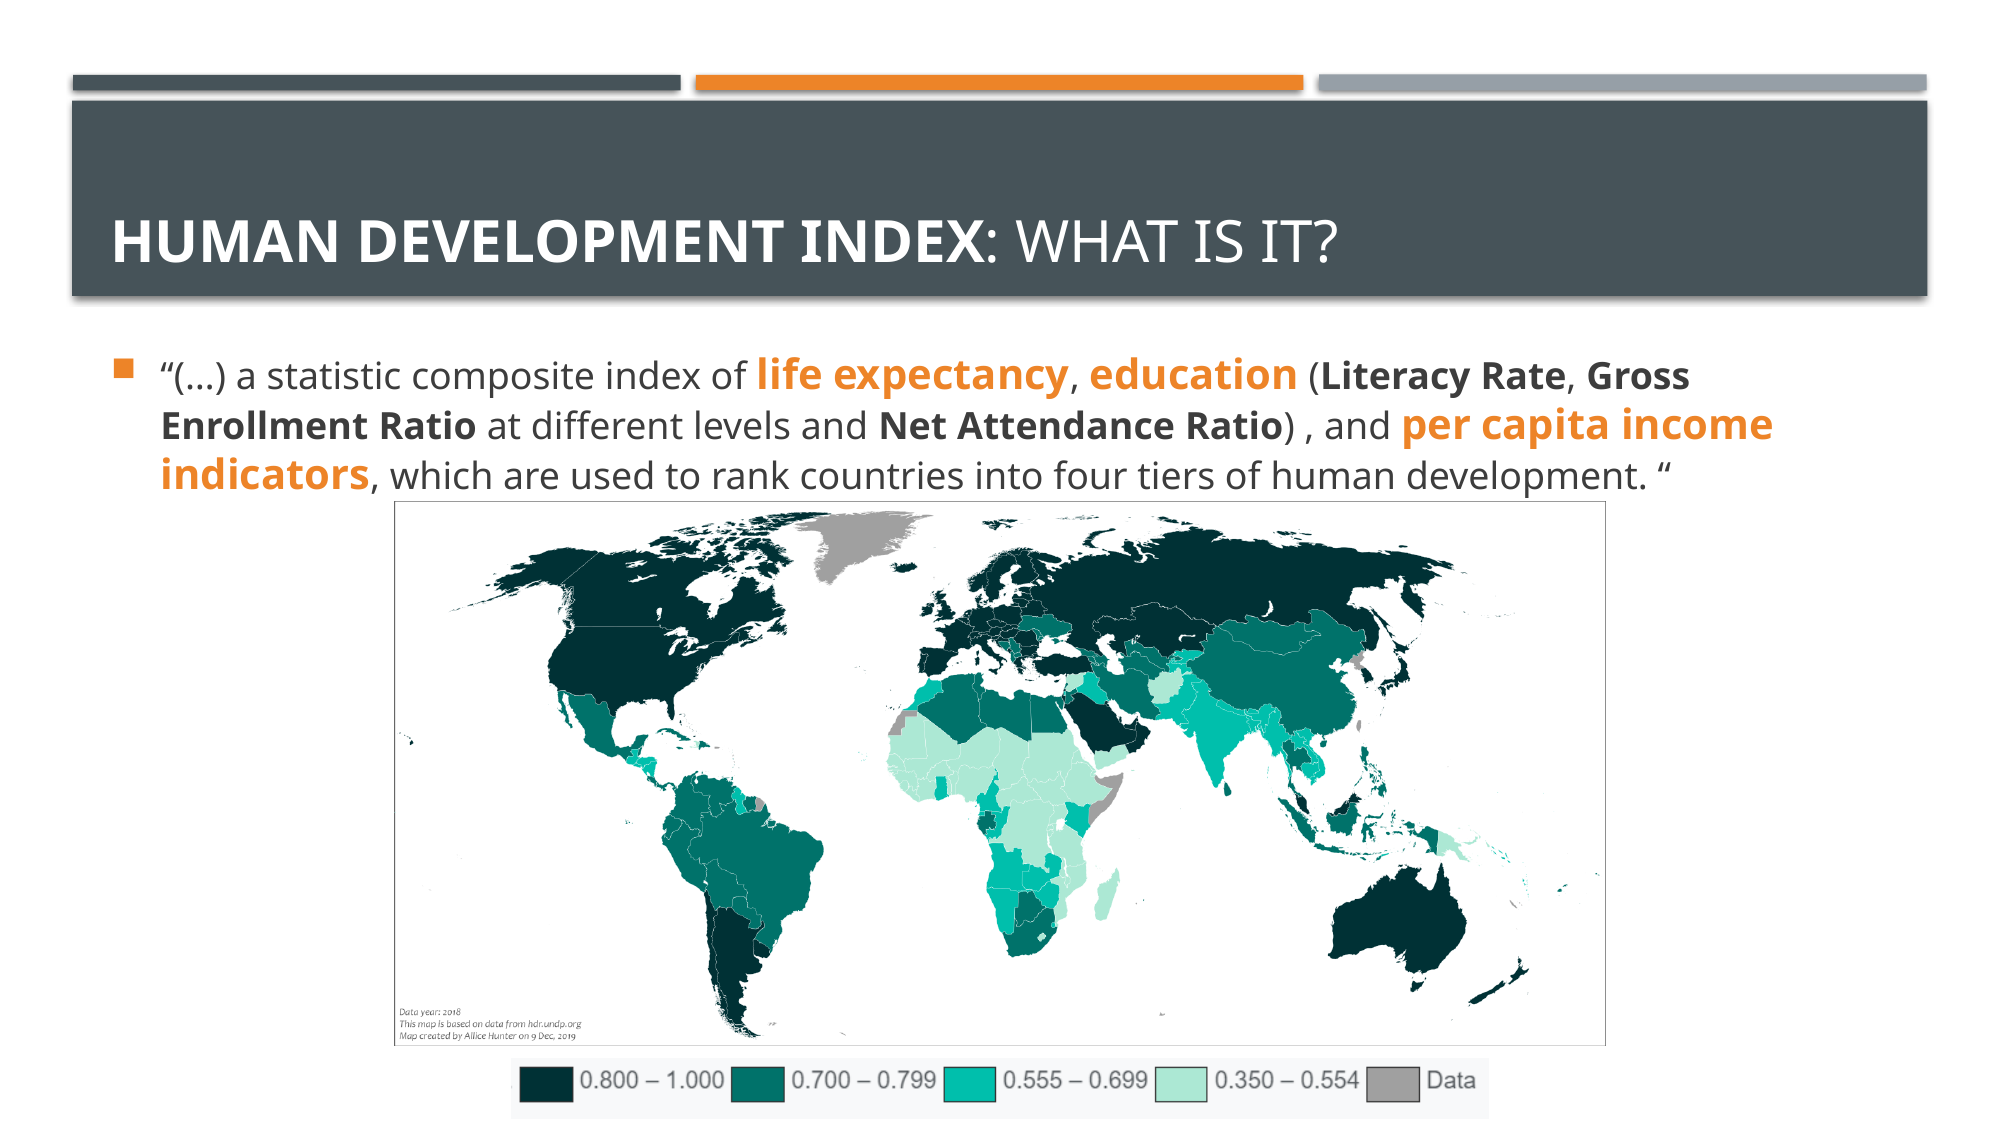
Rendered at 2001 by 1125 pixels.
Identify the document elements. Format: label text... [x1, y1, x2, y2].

picture [510, 1057, 1490, 1119]
picture [394, 501, 1606, 1047]
list “(…) a statistic composite index of life expectancy, education (Literacy Rate, Gross Enrollment Ratio at different levels and Net Attendance Ratio) , and per capita income indicators, which are used to rank countries into four tiers of human development. “ [95, 300, 1905, 545]
title HUMAN DEVELOPMENT INDEX: WHAT IS IT? [95, 115, 1905, 282]
